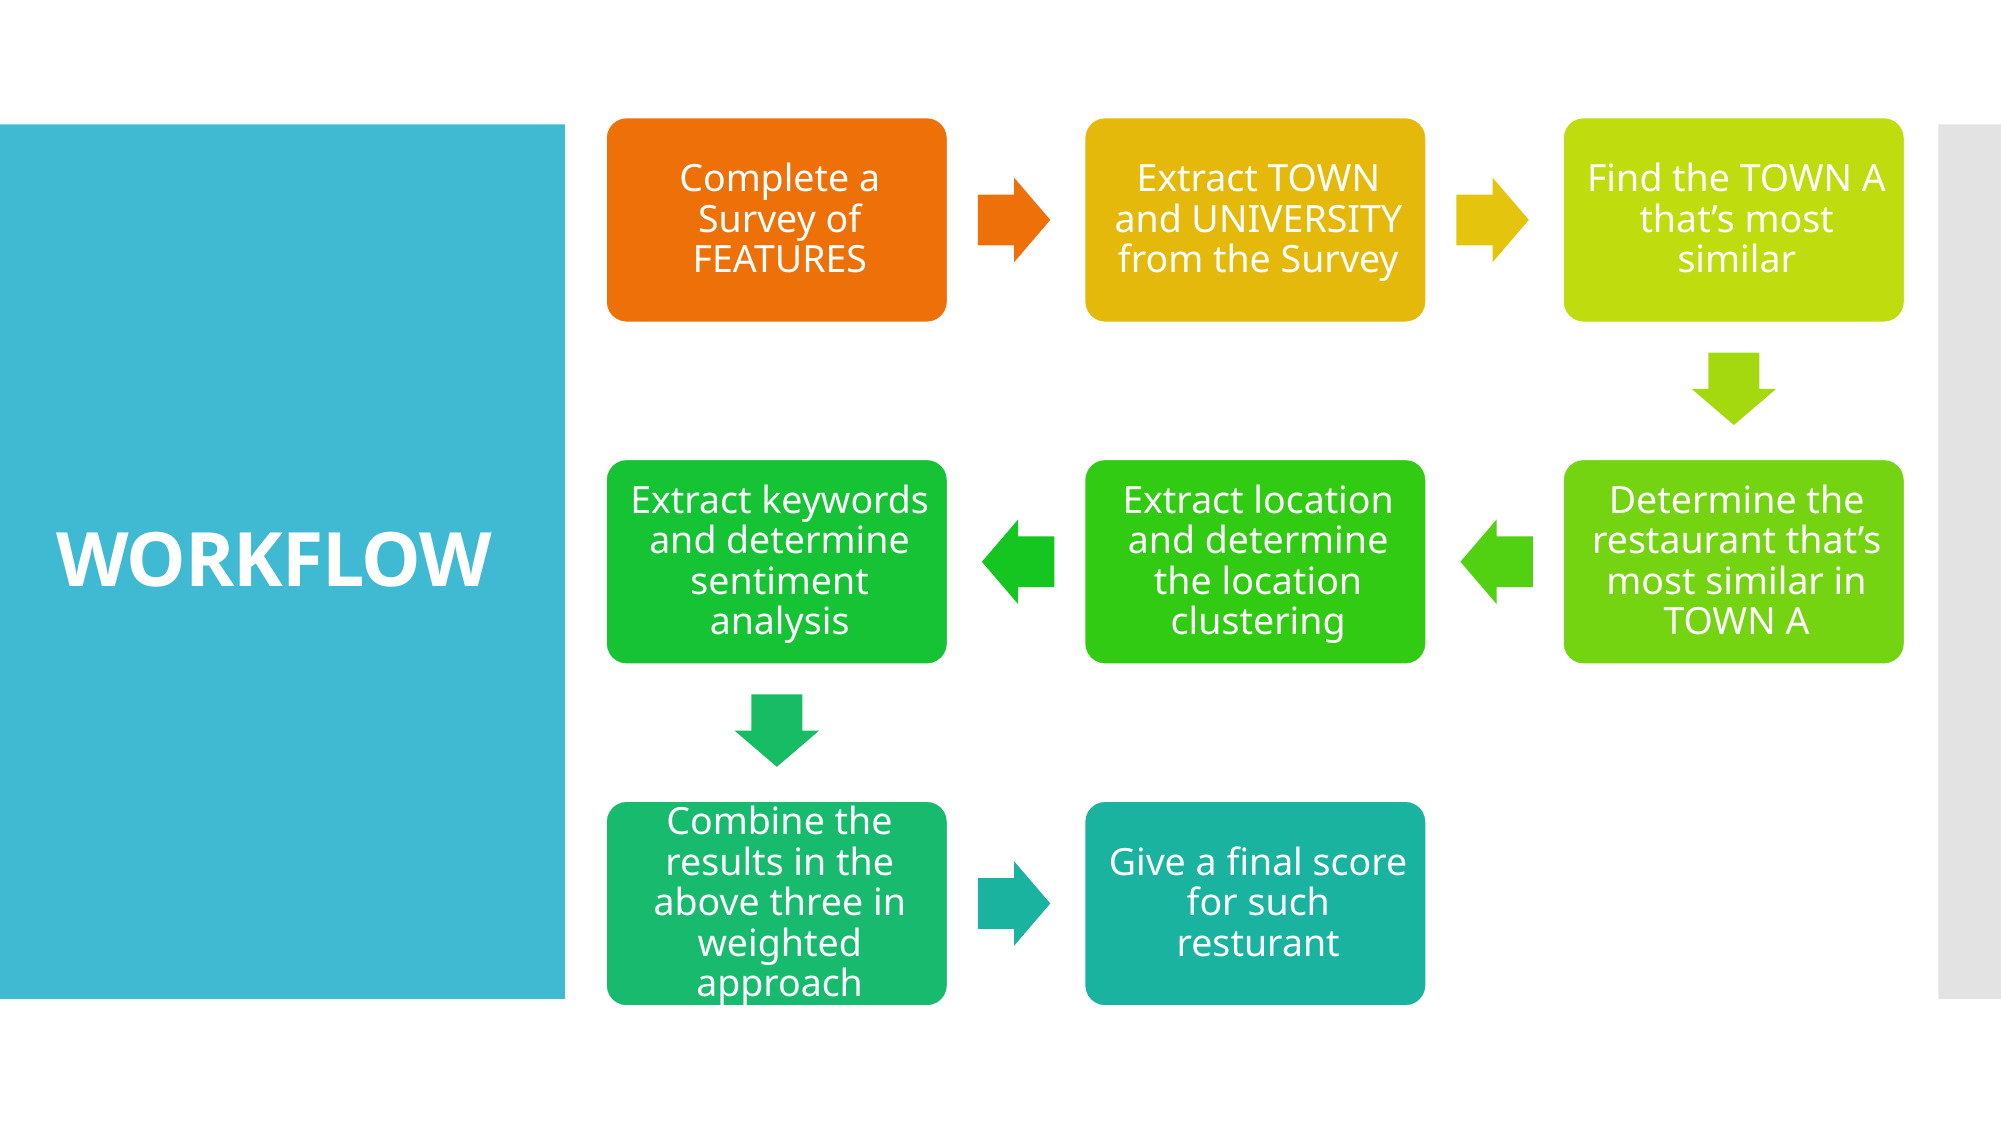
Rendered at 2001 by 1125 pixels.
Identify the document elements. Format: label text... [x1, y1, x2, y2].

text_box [588, 116, 1923, 1007]
title WORKFLOW [41, 184, 525, 940]
